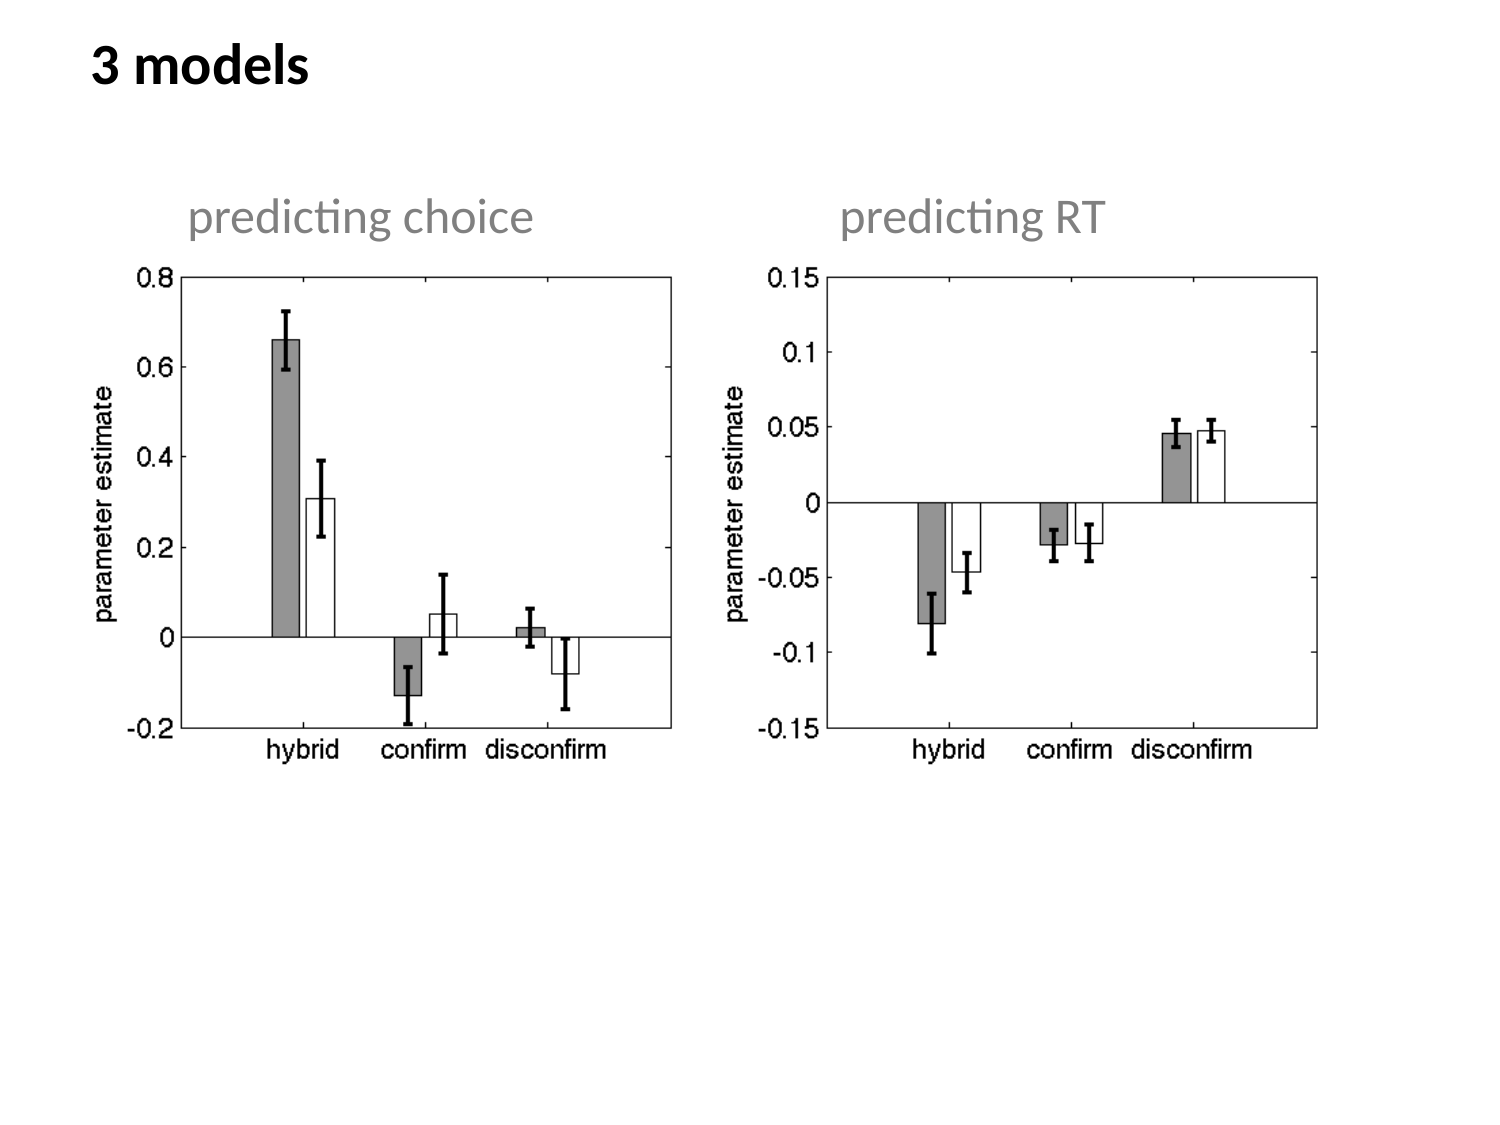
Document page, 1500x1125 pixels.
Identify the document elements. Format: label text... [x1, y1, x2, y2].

text_box 3 models [75, 19, 1450, 174]
text_box predicting choice [172, 175, 550, 249]
picture [75, 250, 1360, 782]
text_box predicting RT [824, 175, 1121, 249]
